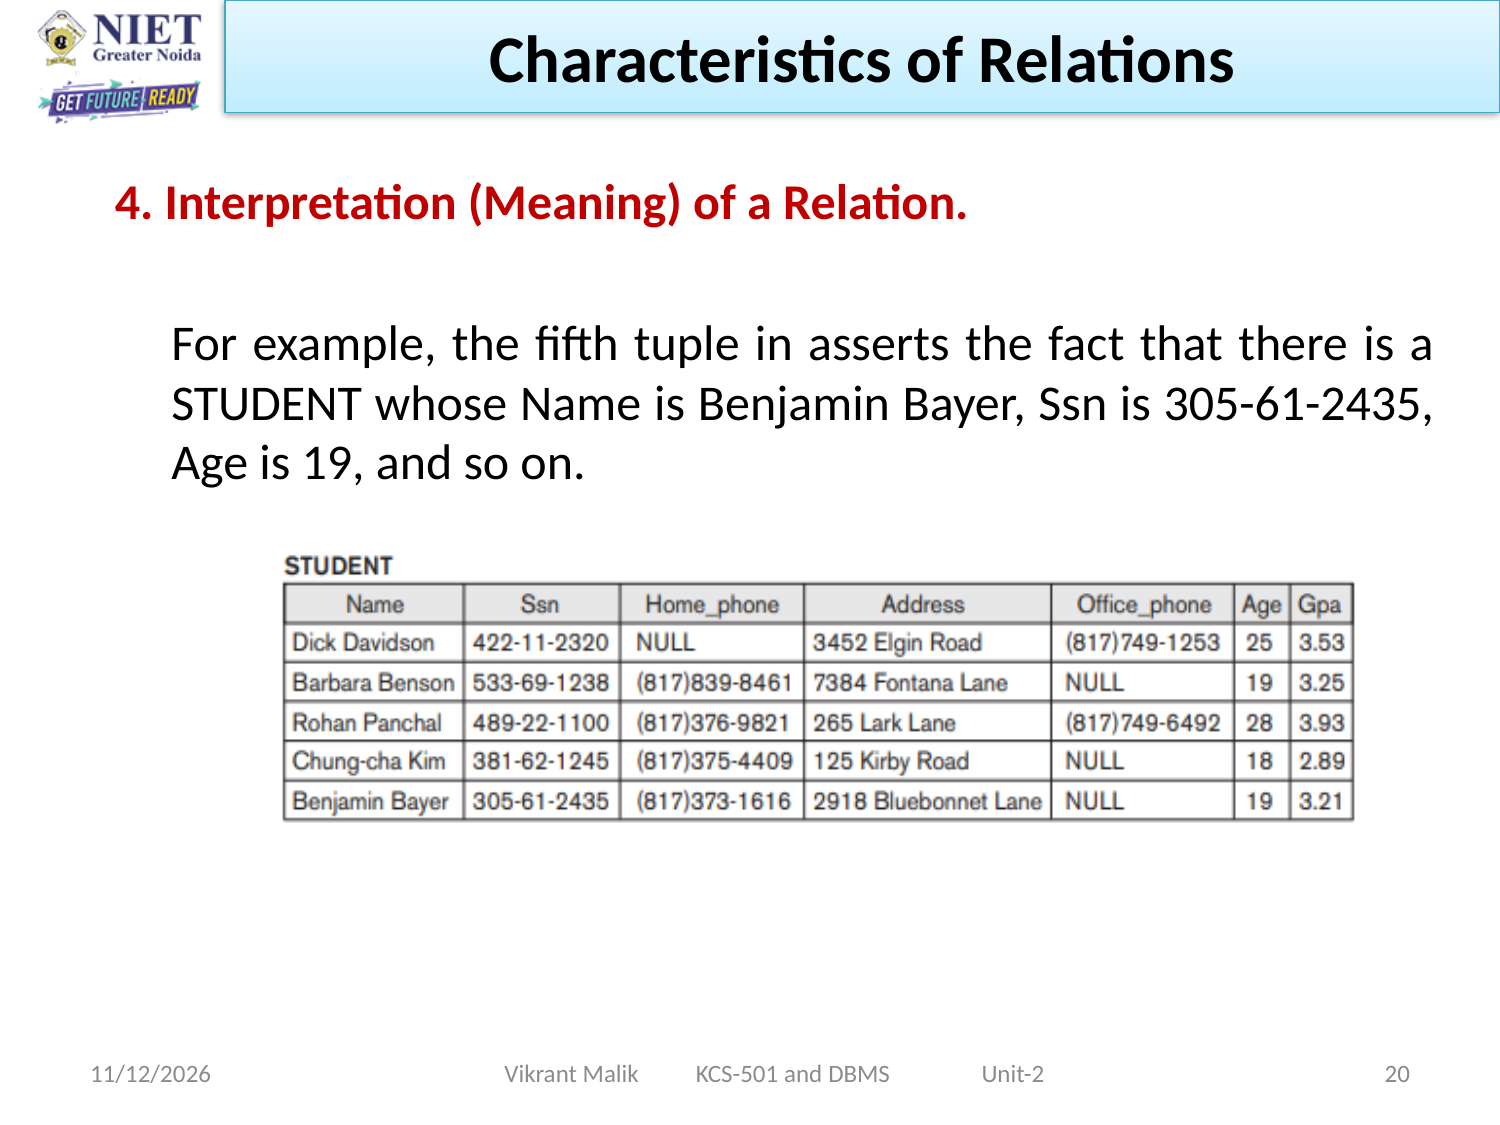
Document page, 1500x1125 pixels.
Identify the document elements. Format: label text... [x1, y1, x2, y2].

text_box Characteristics of Relations [238, 0, 1500, 113]
slide_number 20 [1275, 1042, 1425, 1103]
list 4. Interpretation (Meaning) of a Relation. For example, the fifth tuple in asserts the fact that there is a STUDENT whose Name is Benjamin Bayer, Ssn is 305-61-2435, Age is 19, and so on. [99, 162, 1450, 988]
picture [262, 537, 1413, 863]
footer Vikrant Malik KCS-501 and DBMS Unit-2 [275, 1042, 1275, 1103]
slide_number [75, 1042, 275, 1103]
picture [0, 0, 238, 135]
